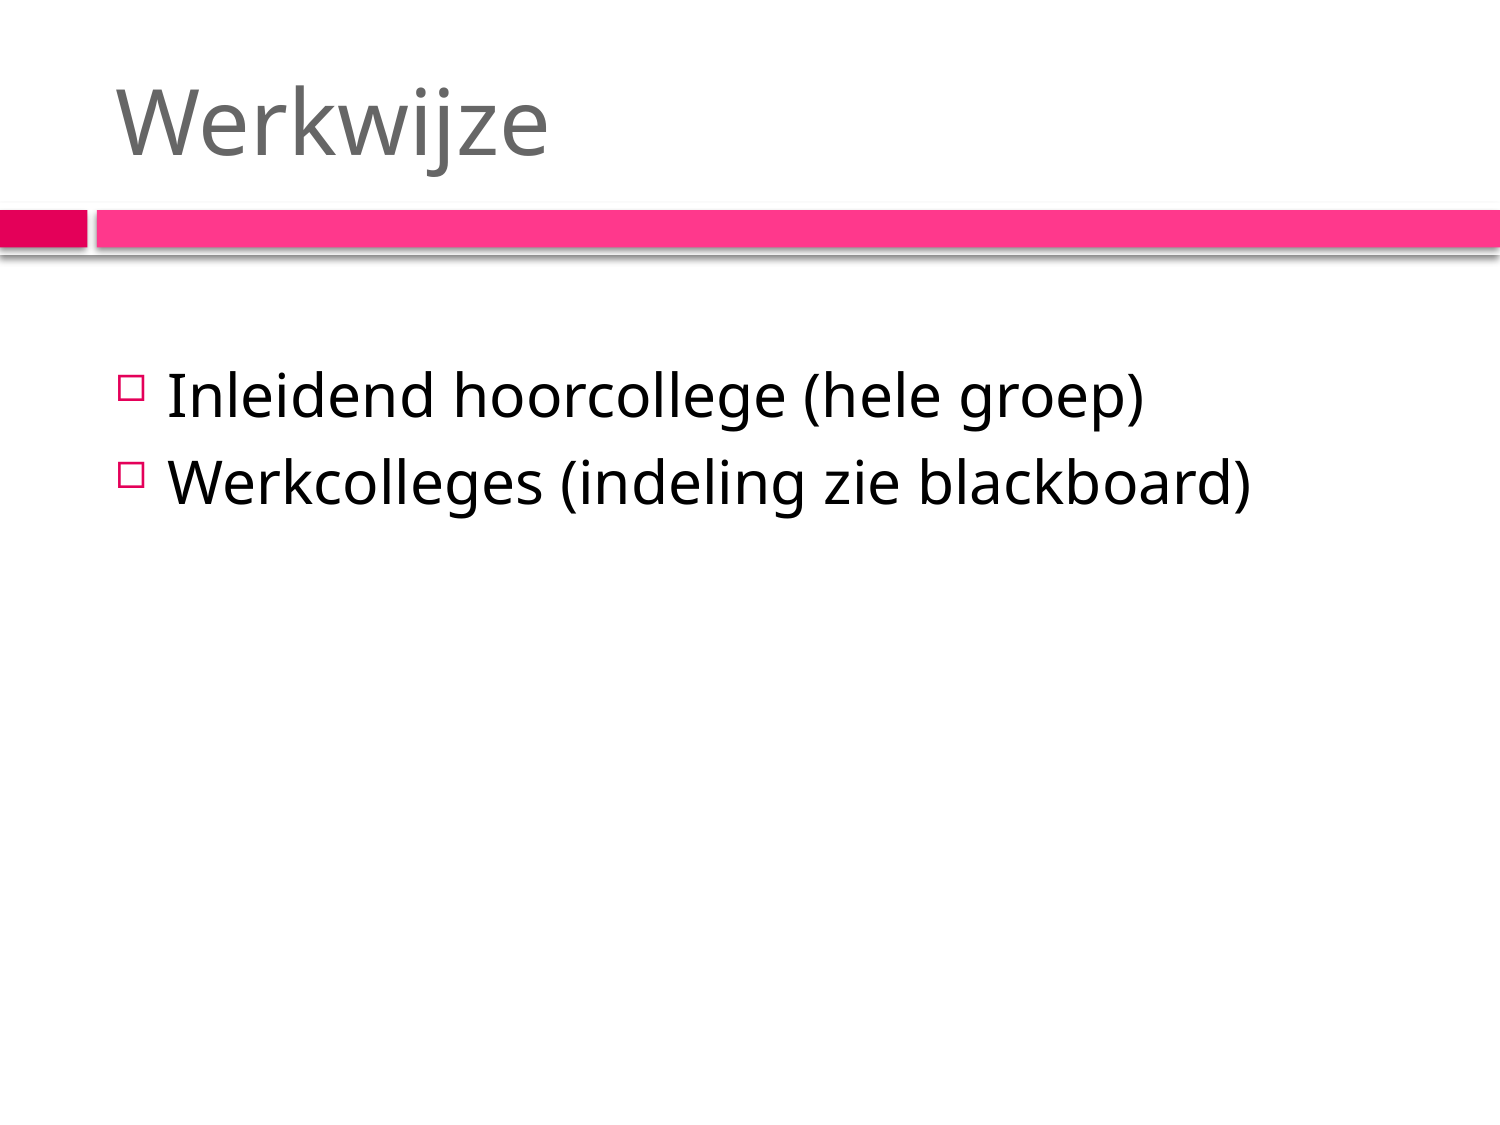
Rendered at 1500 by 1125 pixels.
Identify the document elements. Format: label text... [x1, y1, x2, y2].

list Inleidend hoorcollege (hele groep) Werkcolleges (indeling zie blackboard) [100, 262, 1438, 1000]
title Werkwijze [100, 37, 1438, 200]
